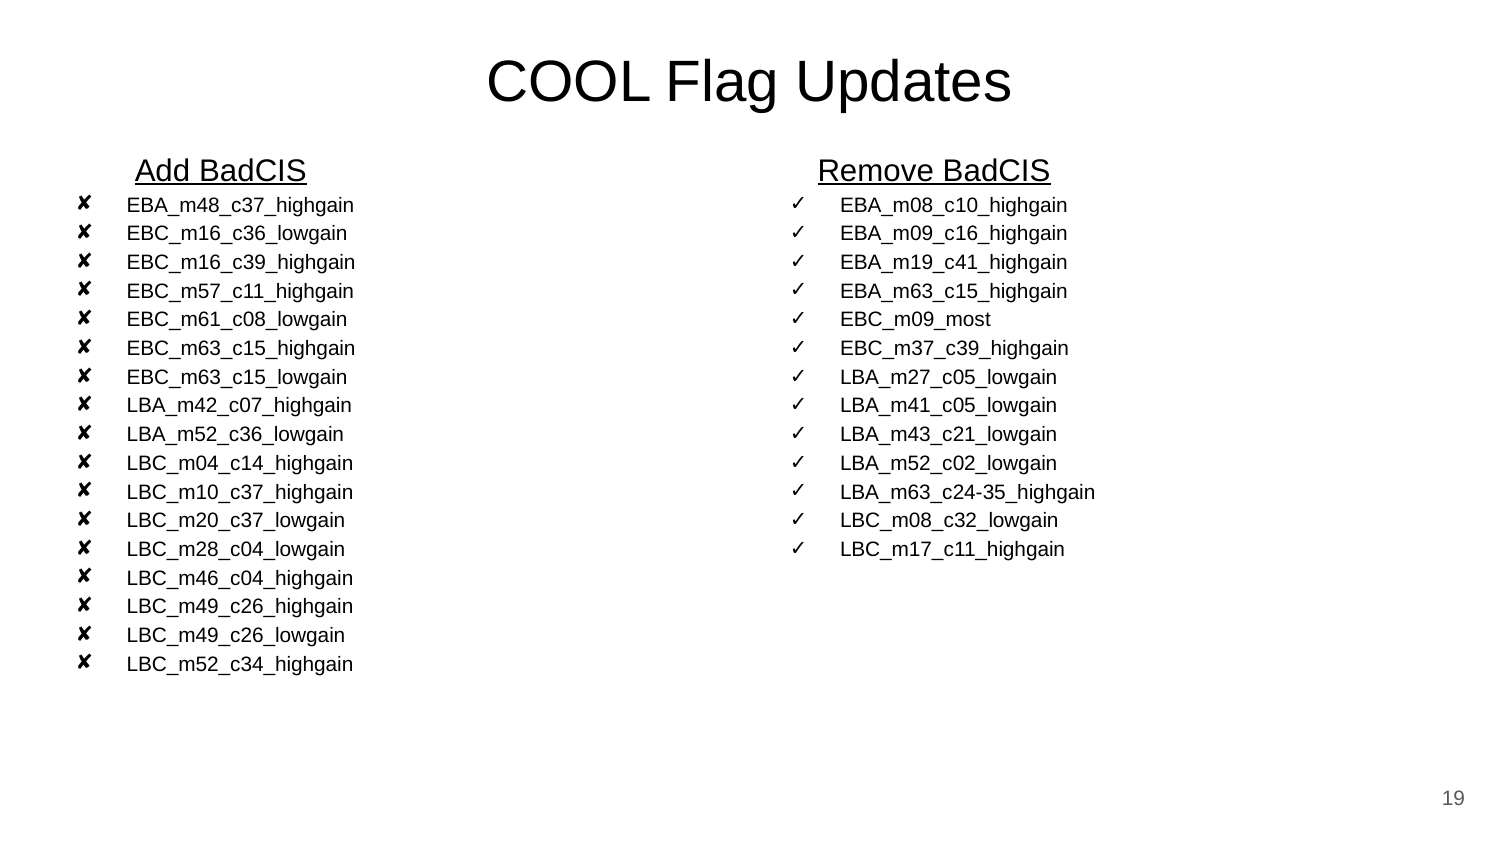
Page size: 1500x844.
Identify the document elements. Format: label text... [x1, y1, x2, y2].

title COOL Flag Updates [51, 27, 1449, 122]
slide_number ‹#› [1389, 764, 1480, 830]
list Remove BadCIS EBA_m08_c10_highgain EBA_m09_c16_highgain EBA_m19_c41_highgain EBA_m63_c15_highgain EBC_m09_most EBC_m37_c39_highgain LBA_m27_c05_lowgain LBA_m41_c05_lowgain LBA_m43_c21_lowgain LBA_m52_c02_lowgain LBA_m63_c24-35_highgain LBC_m08_c32_lowgain LBC_m17_c11_highgain [750, 129, 1119, 690]
list Add BadCIS EBA_m48_c37_highgain EBC_m16_c36_lowgain EBC_m16_c39_highgain EBC_m57_c11_highgain EBC_m61_c08_lowgain EBC_m63_c15_highgain EBC_m63_c15_lowgain LBA_m42_c07_highgain LBA_m52_c36_lowgain LBC_m04_c14_highgain LBC_m10_c37_highgain LBC_m20_c37_lowgain LBC_m28_c04_lowgain LBC_m46_c04_highgain LBC_m49_c26_highgain LBC_m49_c26_lowgain LBC_m52_c34_highgain [36, 129, 406, 690]
